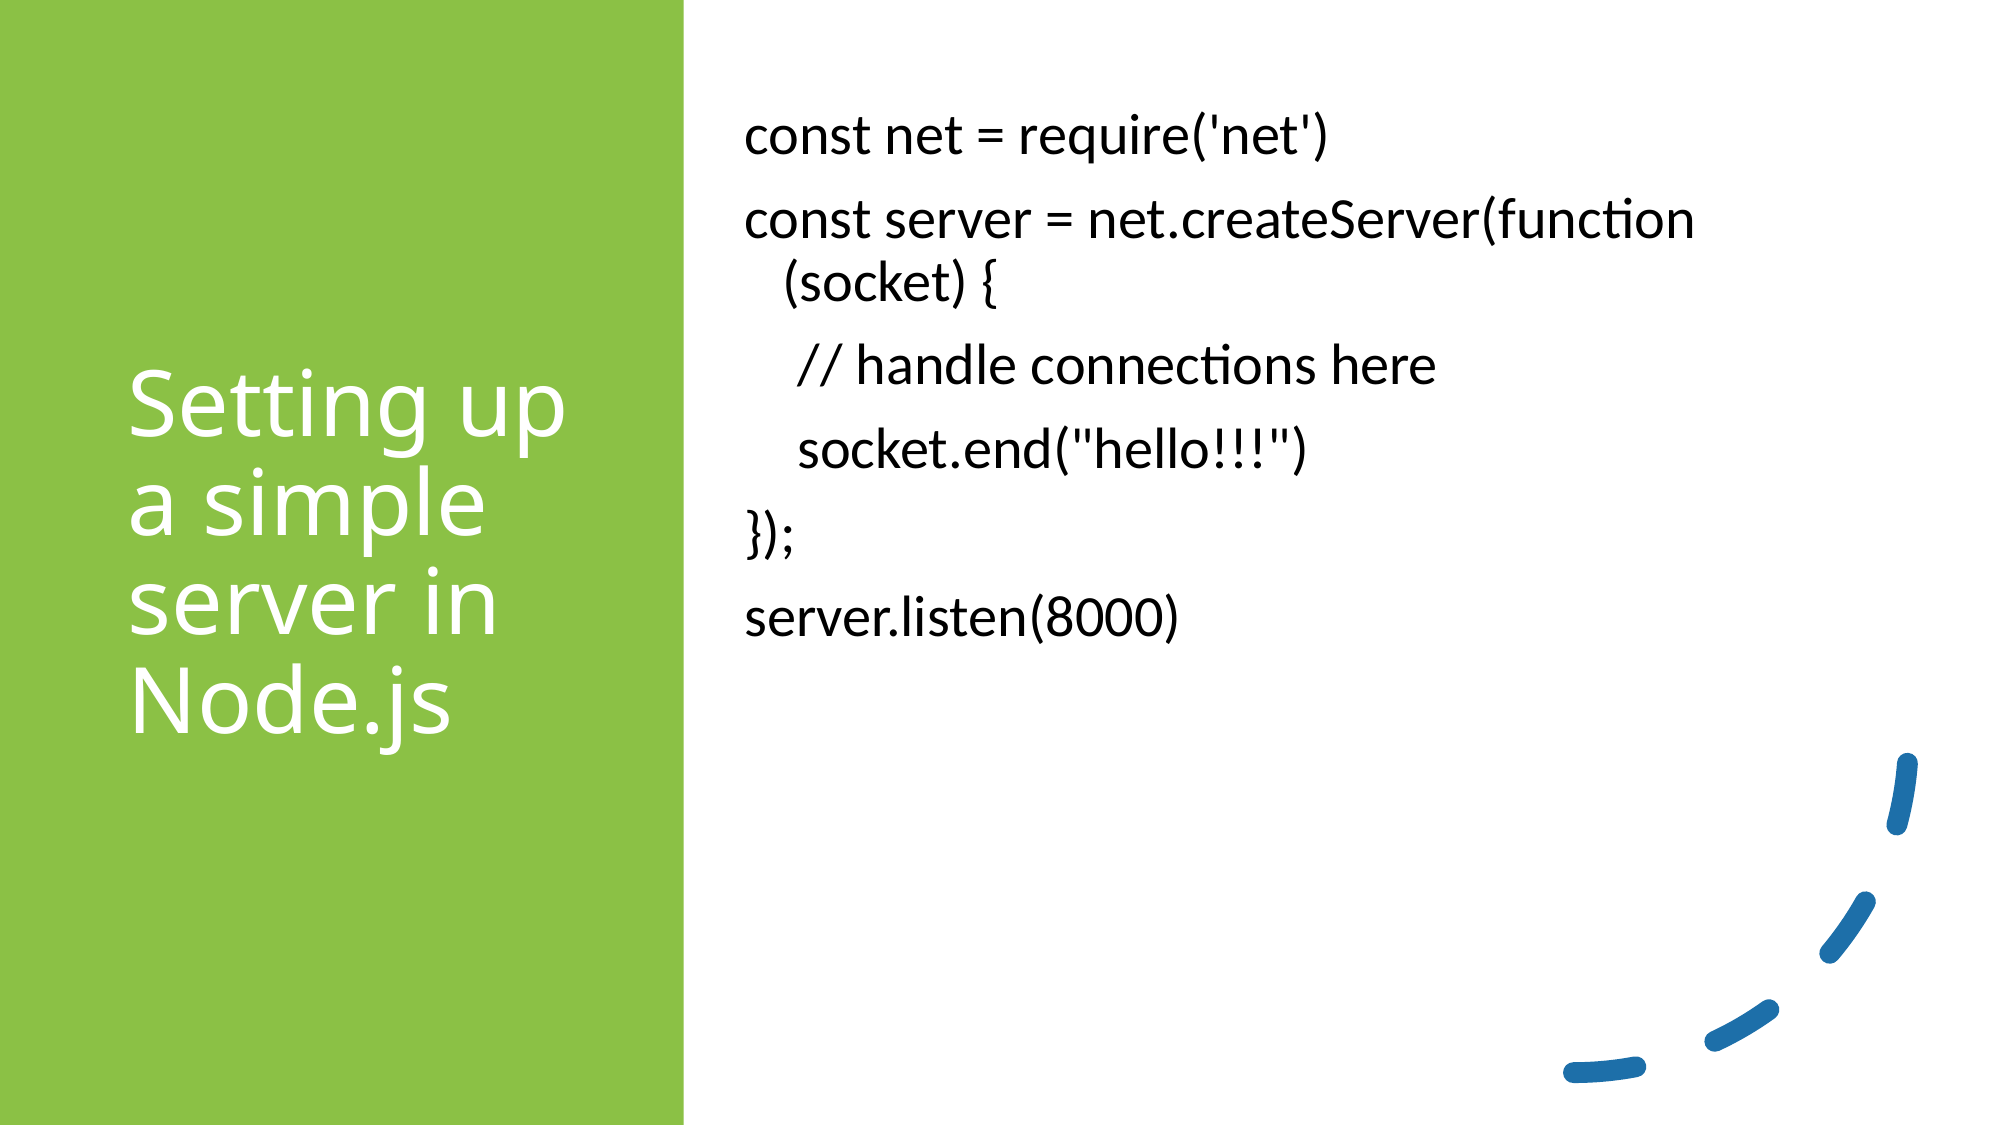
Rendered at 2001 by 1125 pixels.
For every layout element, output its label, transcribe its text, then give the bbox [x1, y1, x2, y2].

title Setting up a simple server in Node.js [112, 97, 638, 1014]
text_box [685, 0, 2000, 1125]
text_box [0, 0, 685, 1125]
list const net = require('net') const server = net.createServer(function (socket) { // handle connections here socket.end("hello!!!") }); server.listen(8000) [729, 97, 1863, 896]
text_box [1572, 737, 1909, 1074]
